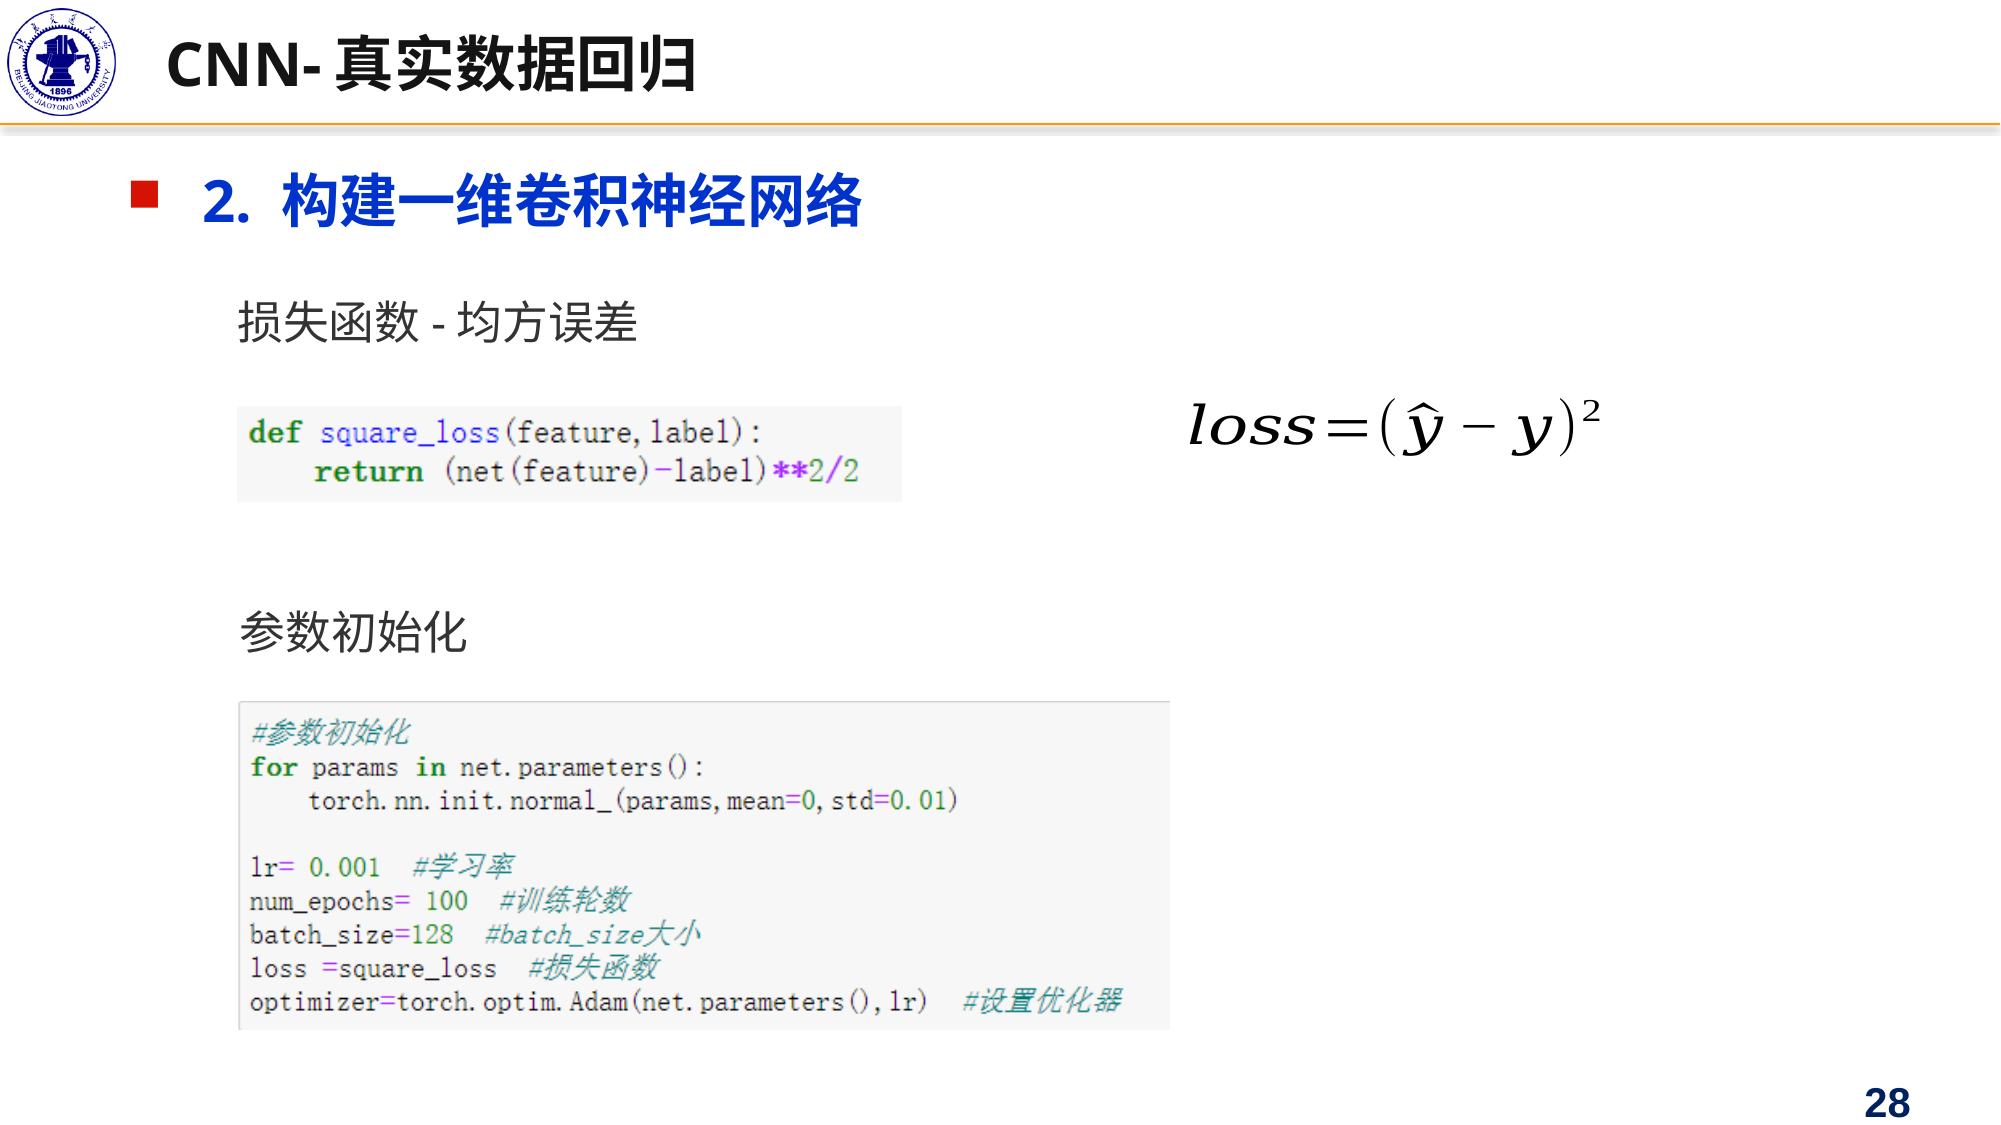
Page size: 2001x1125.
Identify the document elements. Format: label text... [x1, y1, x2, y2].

text_box 损失函数-均方误差 [222, 286, 1198, 357]
title CNN-真实数据回归 [150, 29, 1867, 107]
text_box 2. 构建一维卷积神经网络 [112, 164, 1488, 238]
picture [7, 8, 116, 116]
picture [237, 406, 903, 502]
picture [237, 701, 1170, 1030]
text_box 参数初始化 [224, 596, 1200, 667]
